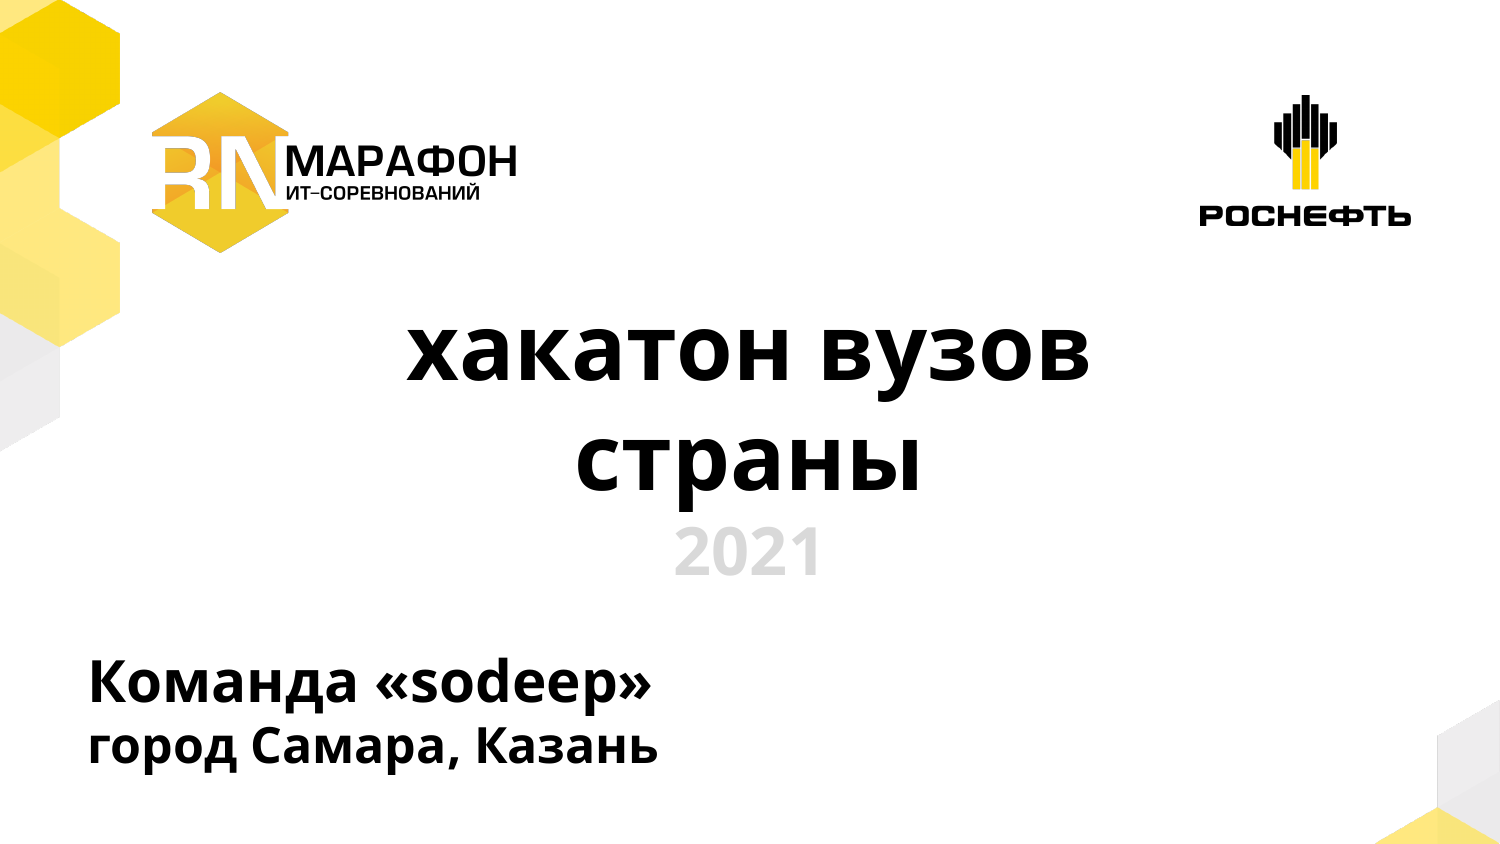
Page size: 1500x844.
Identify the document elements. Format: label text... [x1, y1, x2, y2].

text_box Команда «sodeep» город Самара, Казань [72, 625, 1376, 793]
picture [1348, 682, 1500, 844]
picture [0, 0, 141, 458]
text_box хакатон вузов страны 2021 [296, 316, 1204, 563]
picture [1199, 95, 1412, 226]
picture [152, 92, 517, 254]
